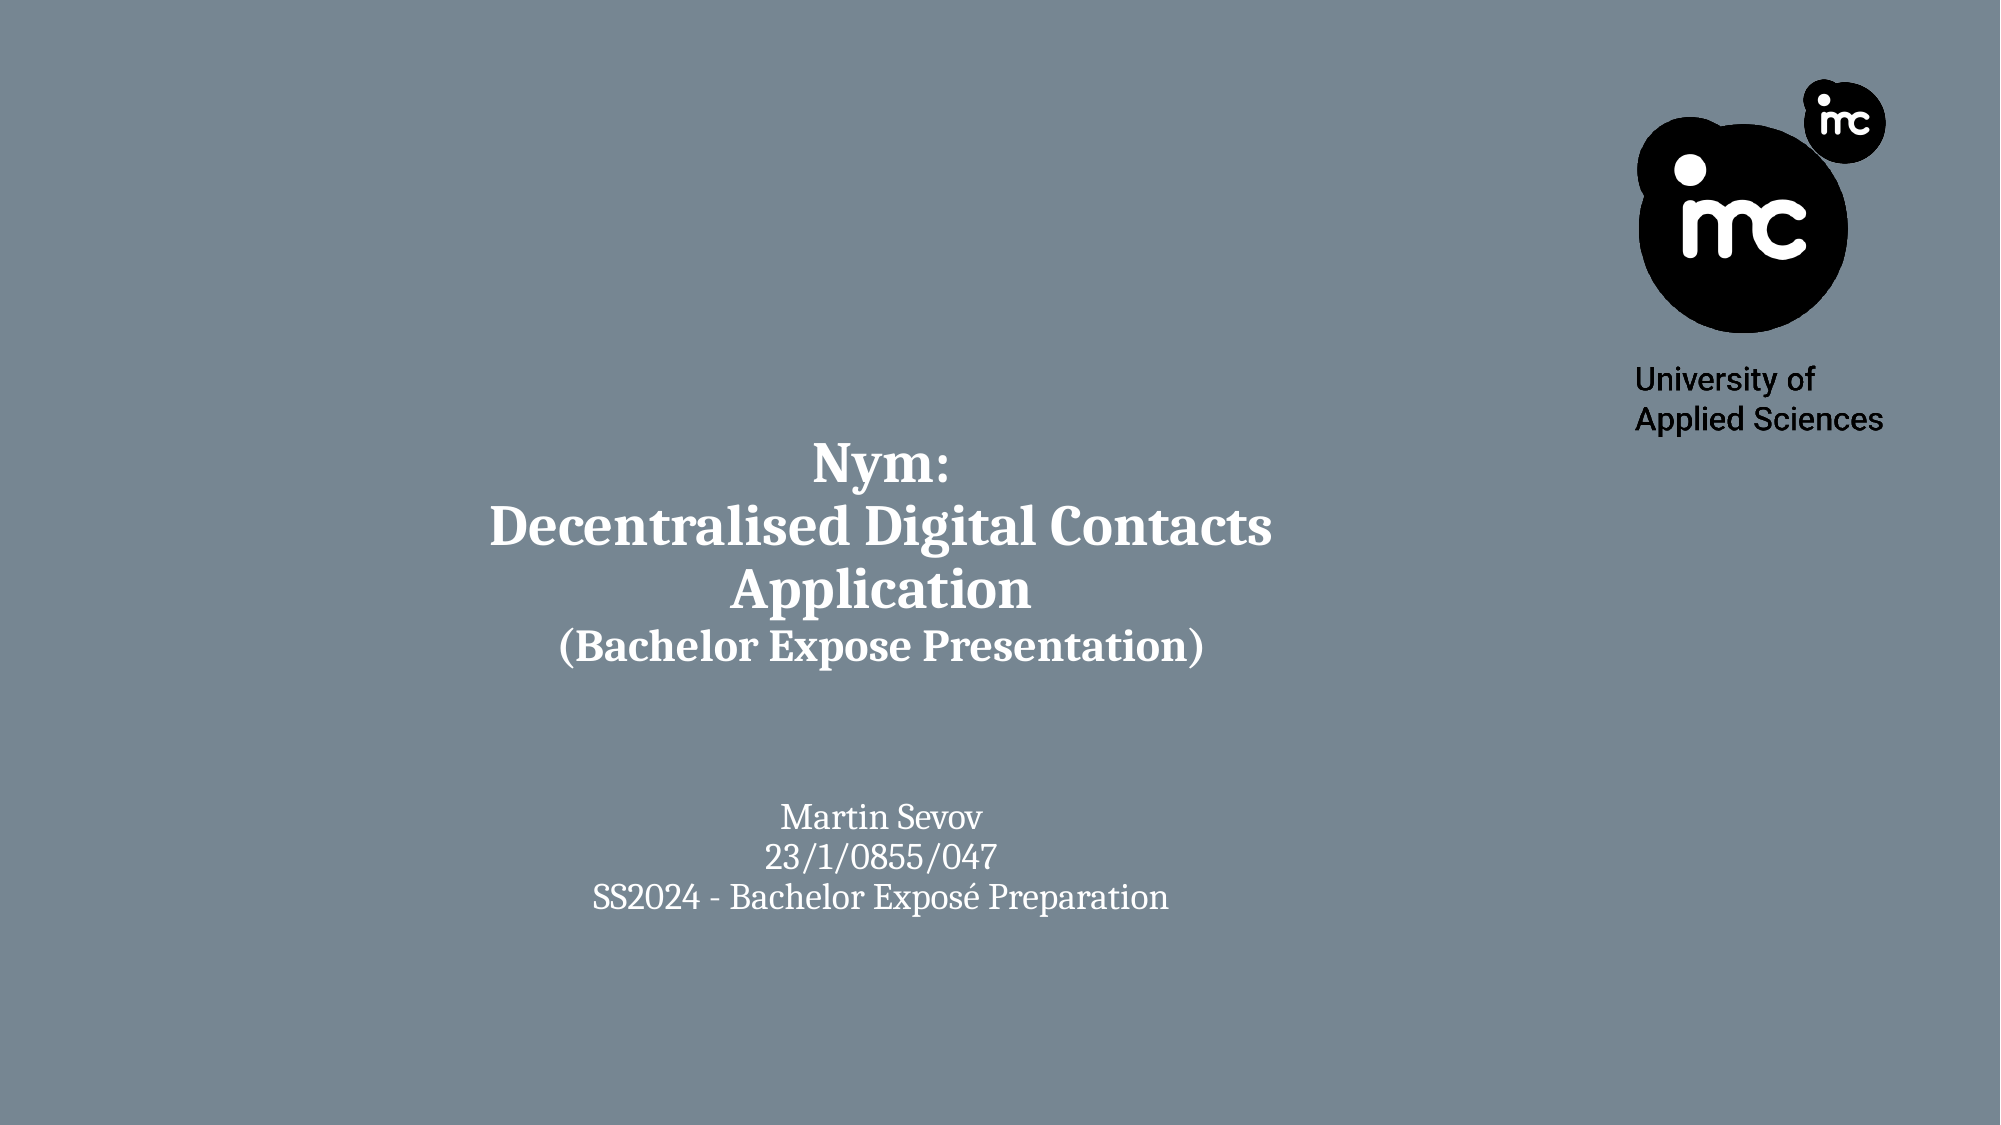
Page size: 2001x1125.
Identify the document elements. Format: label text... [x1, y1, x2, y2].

picture [1617, 79, 1898, 456]
list Nym: Decentralised Digital Contacts Application (Bachelor Expose Presentation) Martin Sevov 23/1/0855/047 SS2024 - Bachelor Exposé Preparation [373, 432, 1390, 638]
